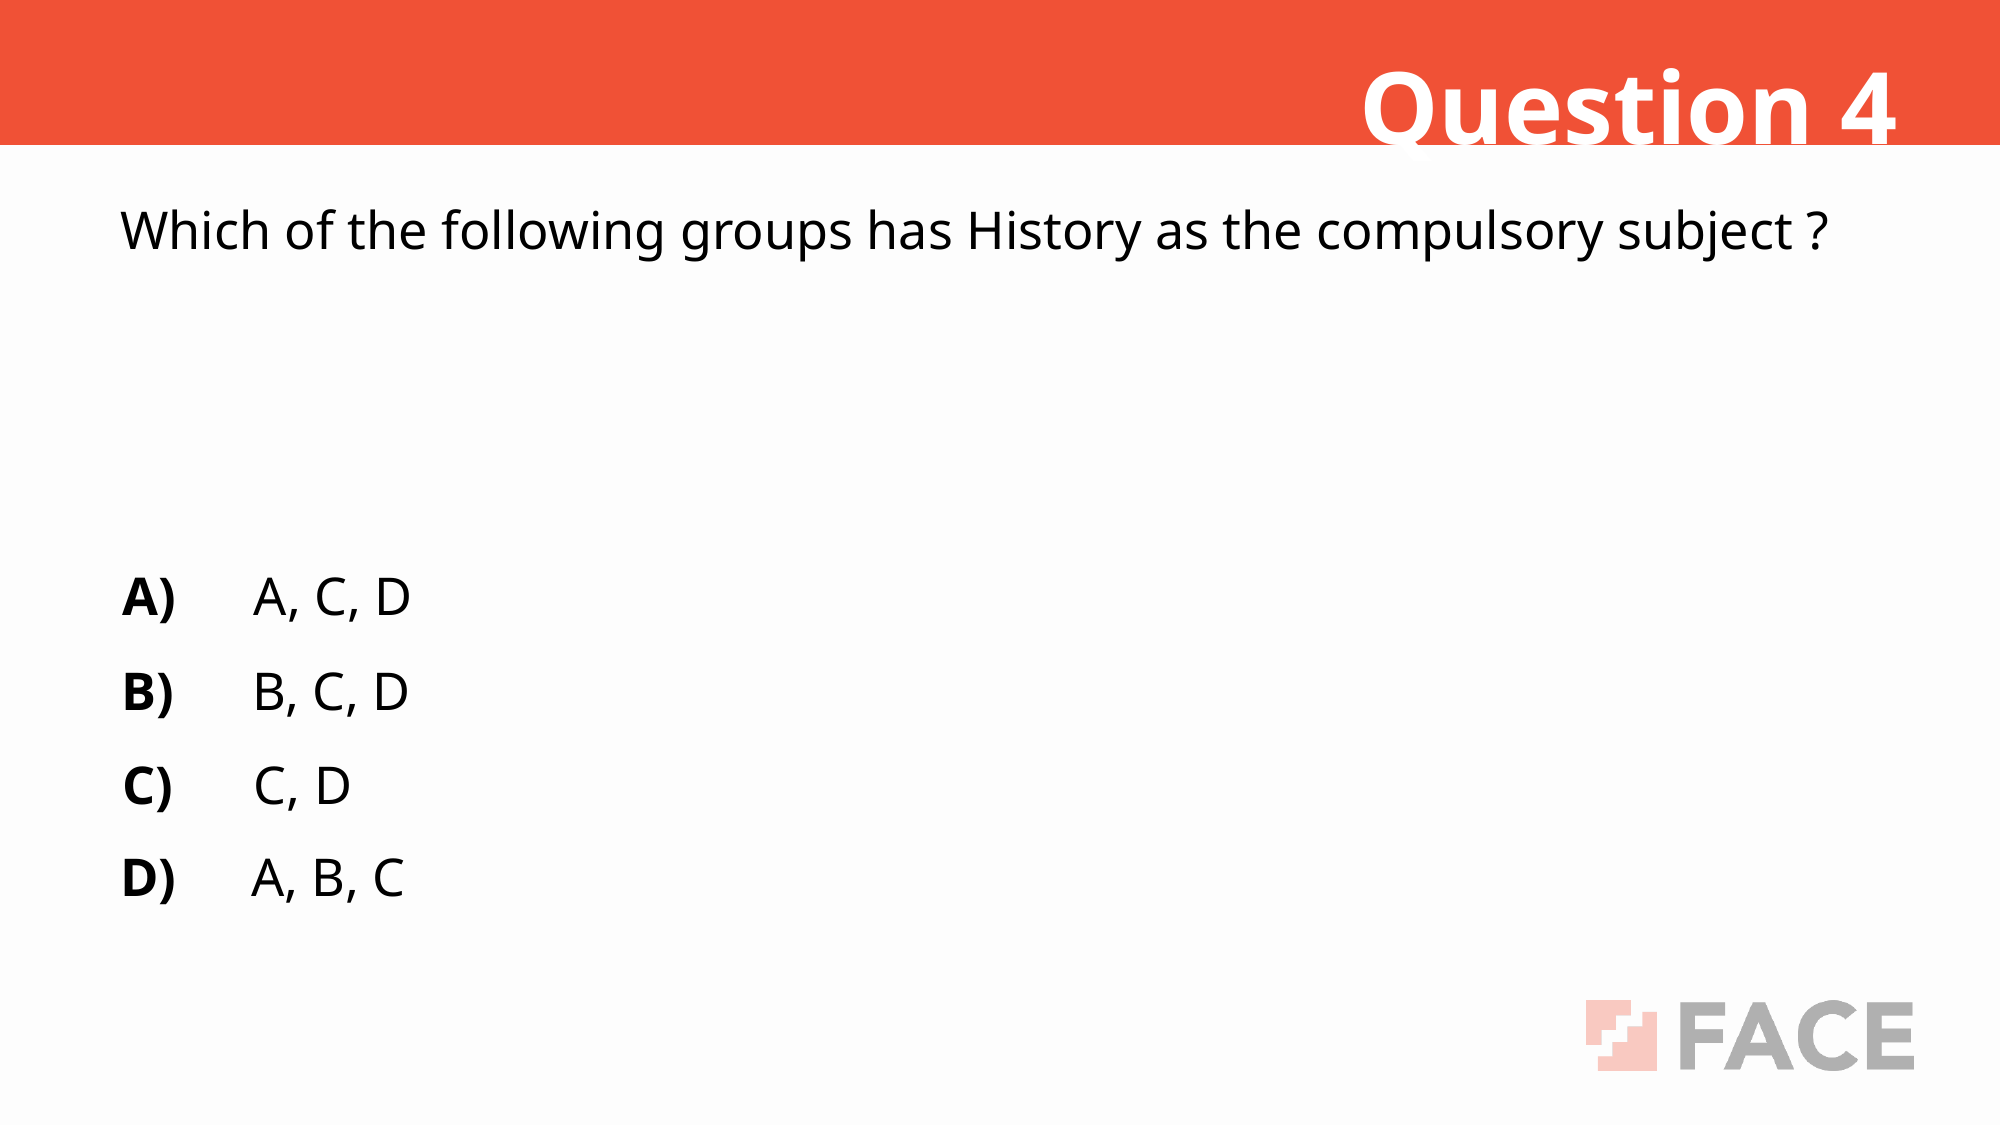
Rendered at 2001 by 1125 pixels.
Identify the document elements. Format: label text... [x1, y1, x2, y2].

text_box A, C, D [238, 525, 1896, 634]
picture [1586, 1000, 1914, 1072]
text_box A, B, C [236, 806, 1893, 915]
text_box D) [105, 806, 220, 915]
text_box C, D [238, 713, 1896, 823]
text_box A) [107, 525, 223, 634]
text_box B, C, D [237, 619, 1894, 728]
text_box Which of the following groups has History as the compulsory subject ? [105, 189, 1895, 267]
text_box B) [106, 619, 221, 728]
text_box [0, 0, 2000, 147]
text_box Question 4 [638, 37, 1914, 173]
text_box C) [107, 713, 223, 823]
